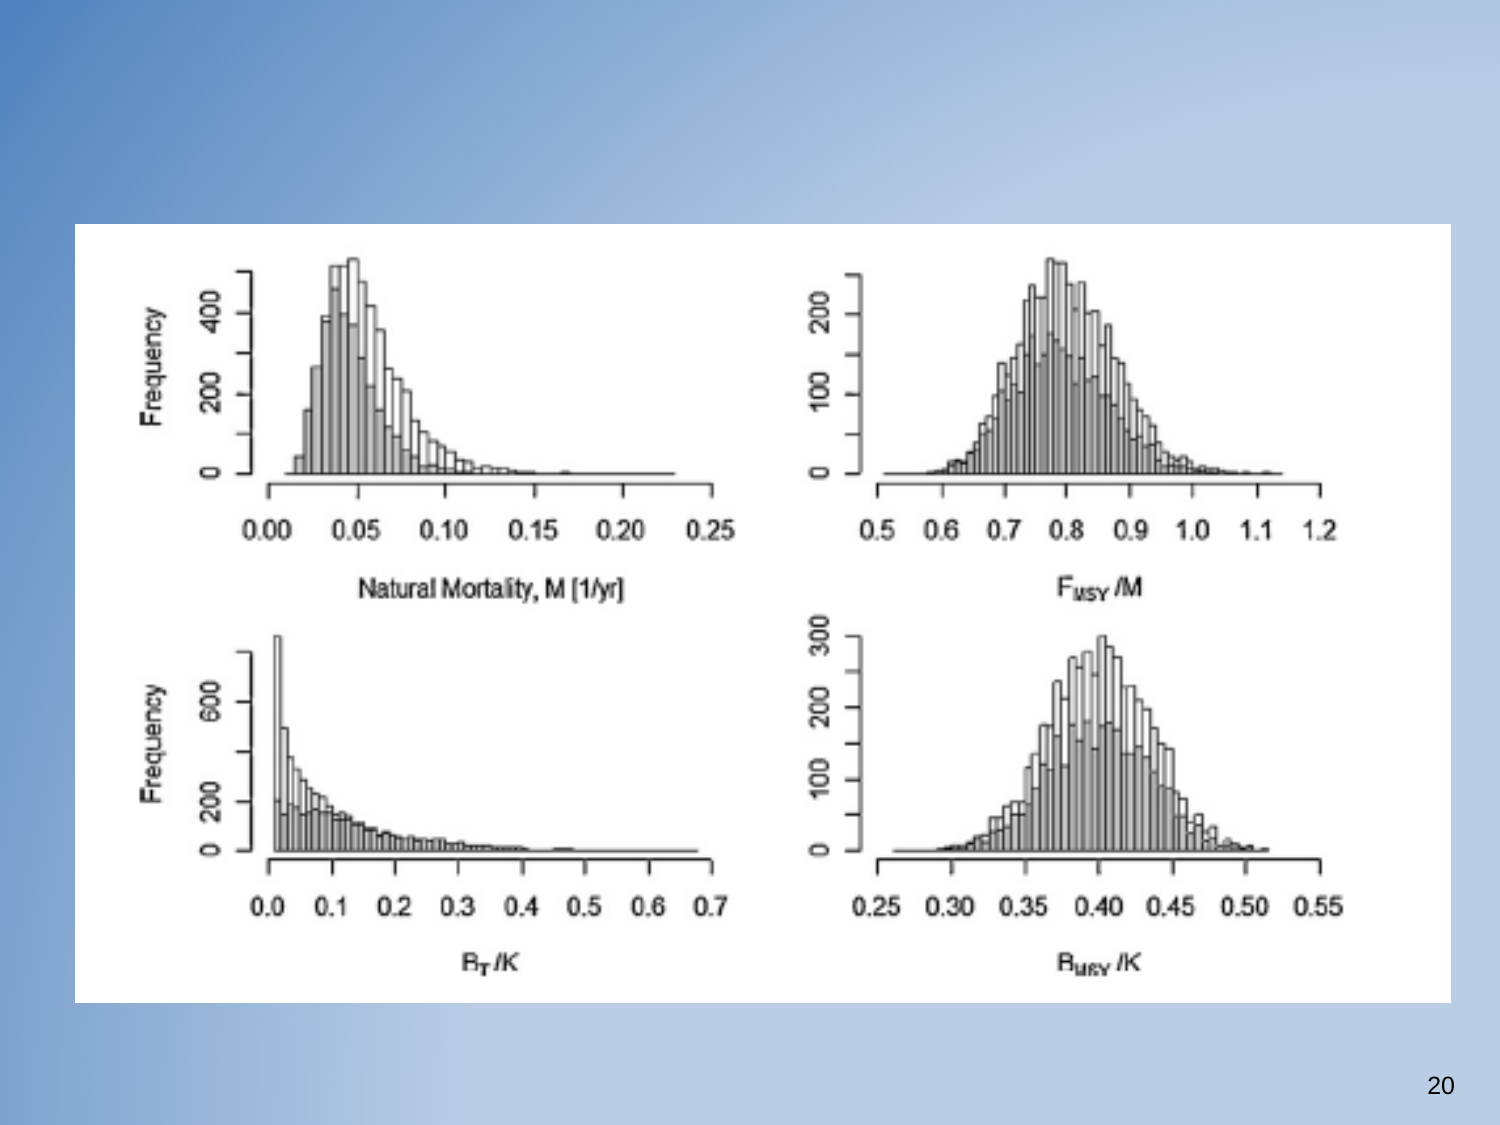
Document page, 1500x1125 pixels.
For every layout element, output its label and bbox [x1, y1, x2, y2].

list [74, 224, 1451, 1004]
picture [0, 0, 1500, 1125]
